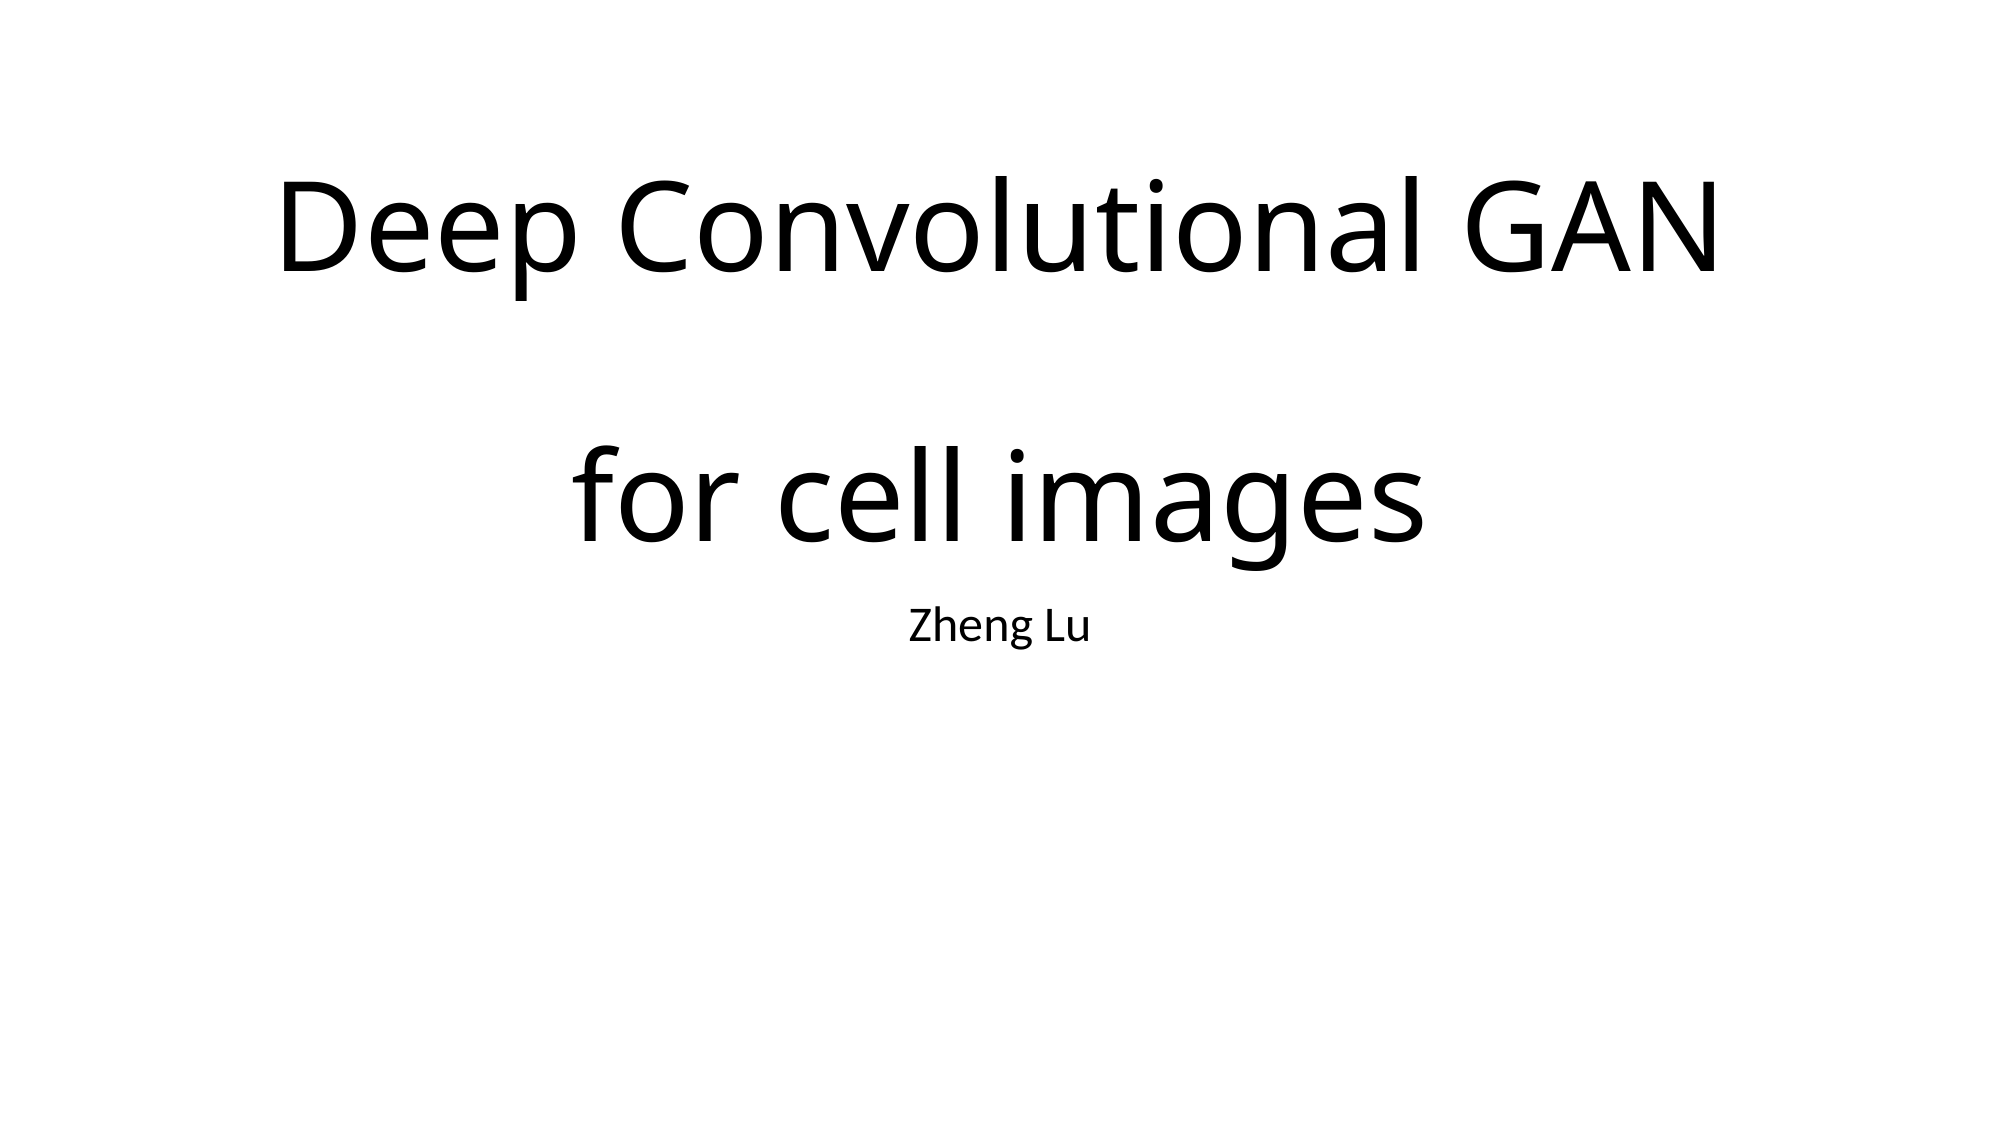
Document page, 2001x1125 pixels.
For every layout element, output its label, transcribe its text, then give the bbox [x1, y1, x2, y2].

title Deep Convolutional GAN for cell images [249, 184, 1750, 576]
subtitle Zheng Lu [249, 590, 1750, 863]
